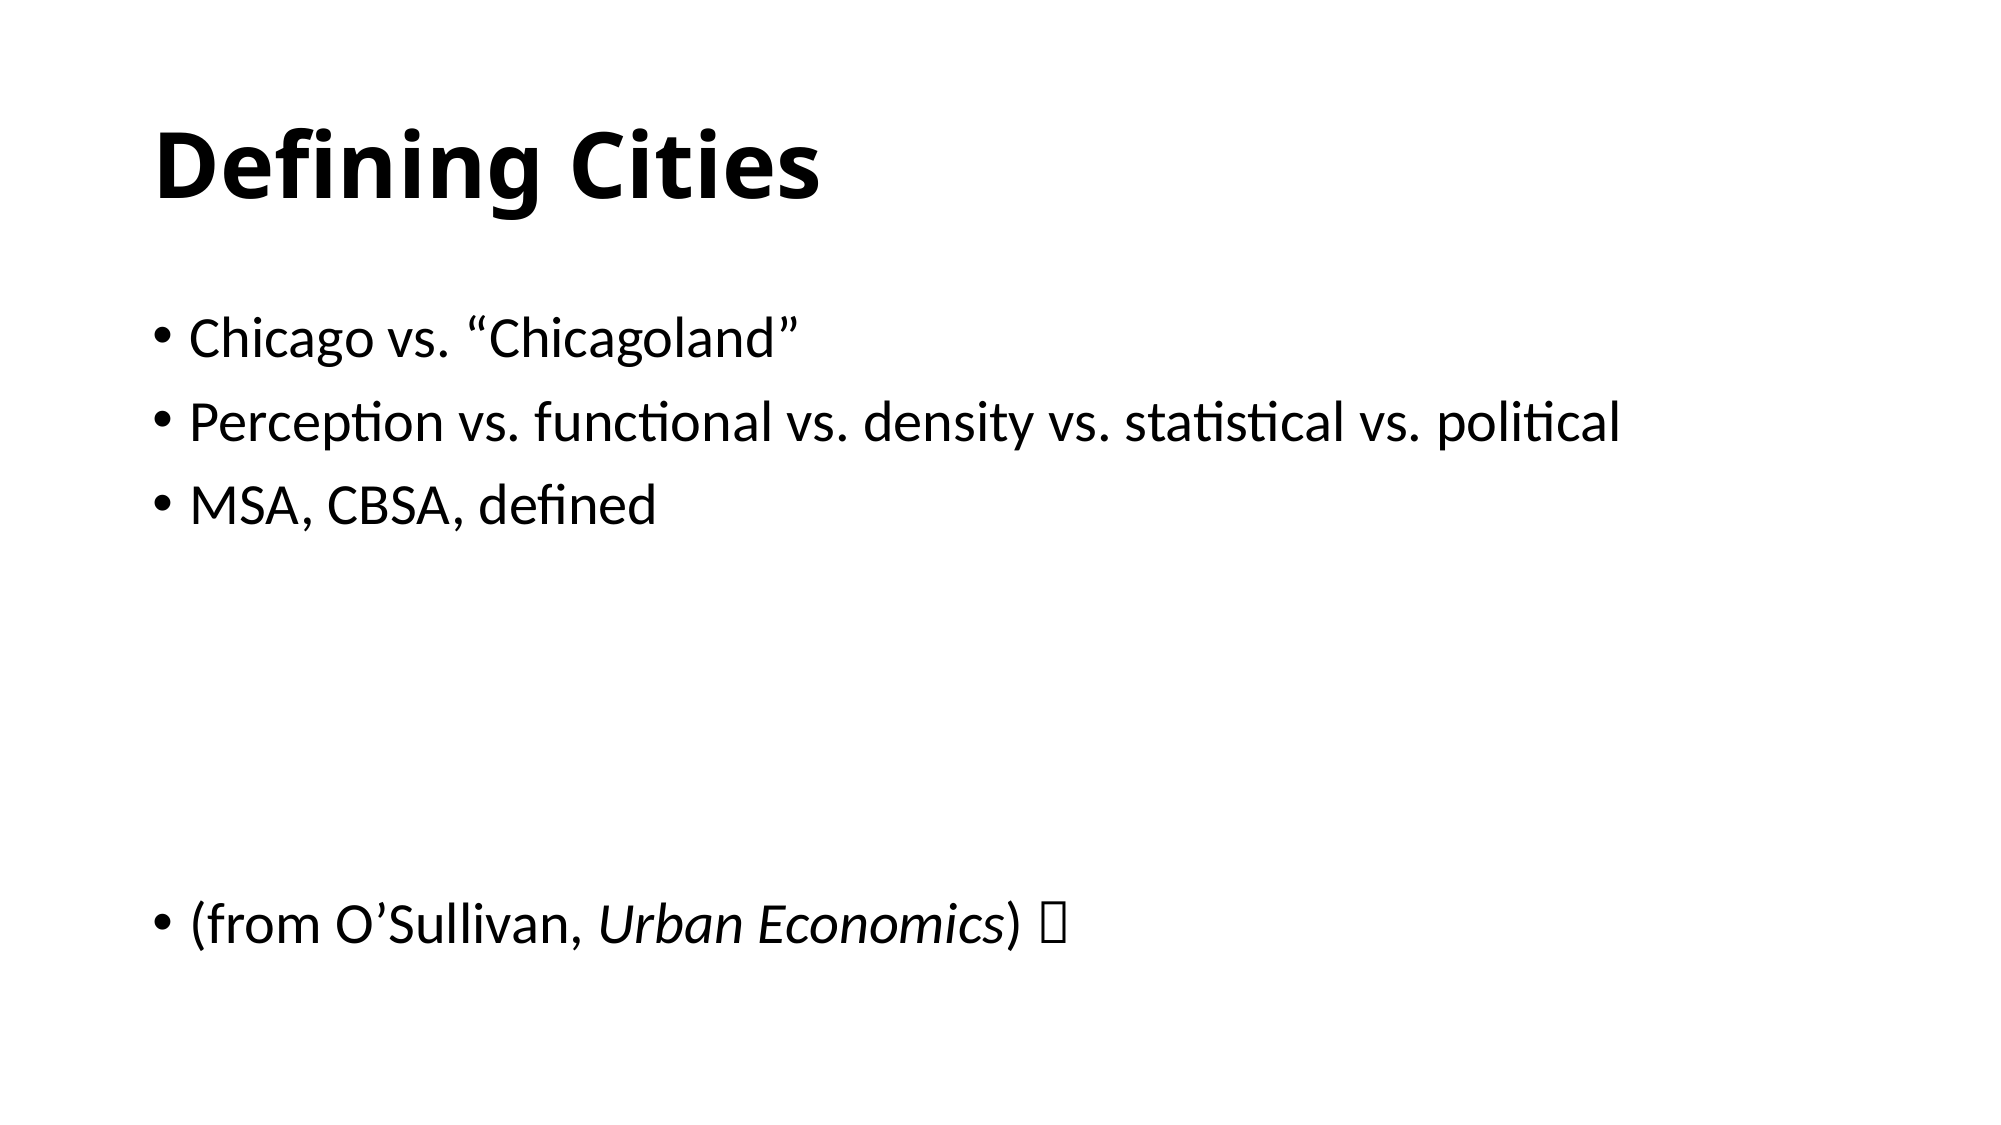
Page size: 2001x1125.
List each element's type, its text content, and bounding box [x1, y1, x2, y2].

title Defining Cities [137, 59, 1863, 278]
list Chicago vs. “Chicagoland” Perception vs. functional vs. density vs. statistical vs. political MSA, CBSA, defined (from O’Sullivan, Urban Economics)  [137, 299, 1863, 1014]
